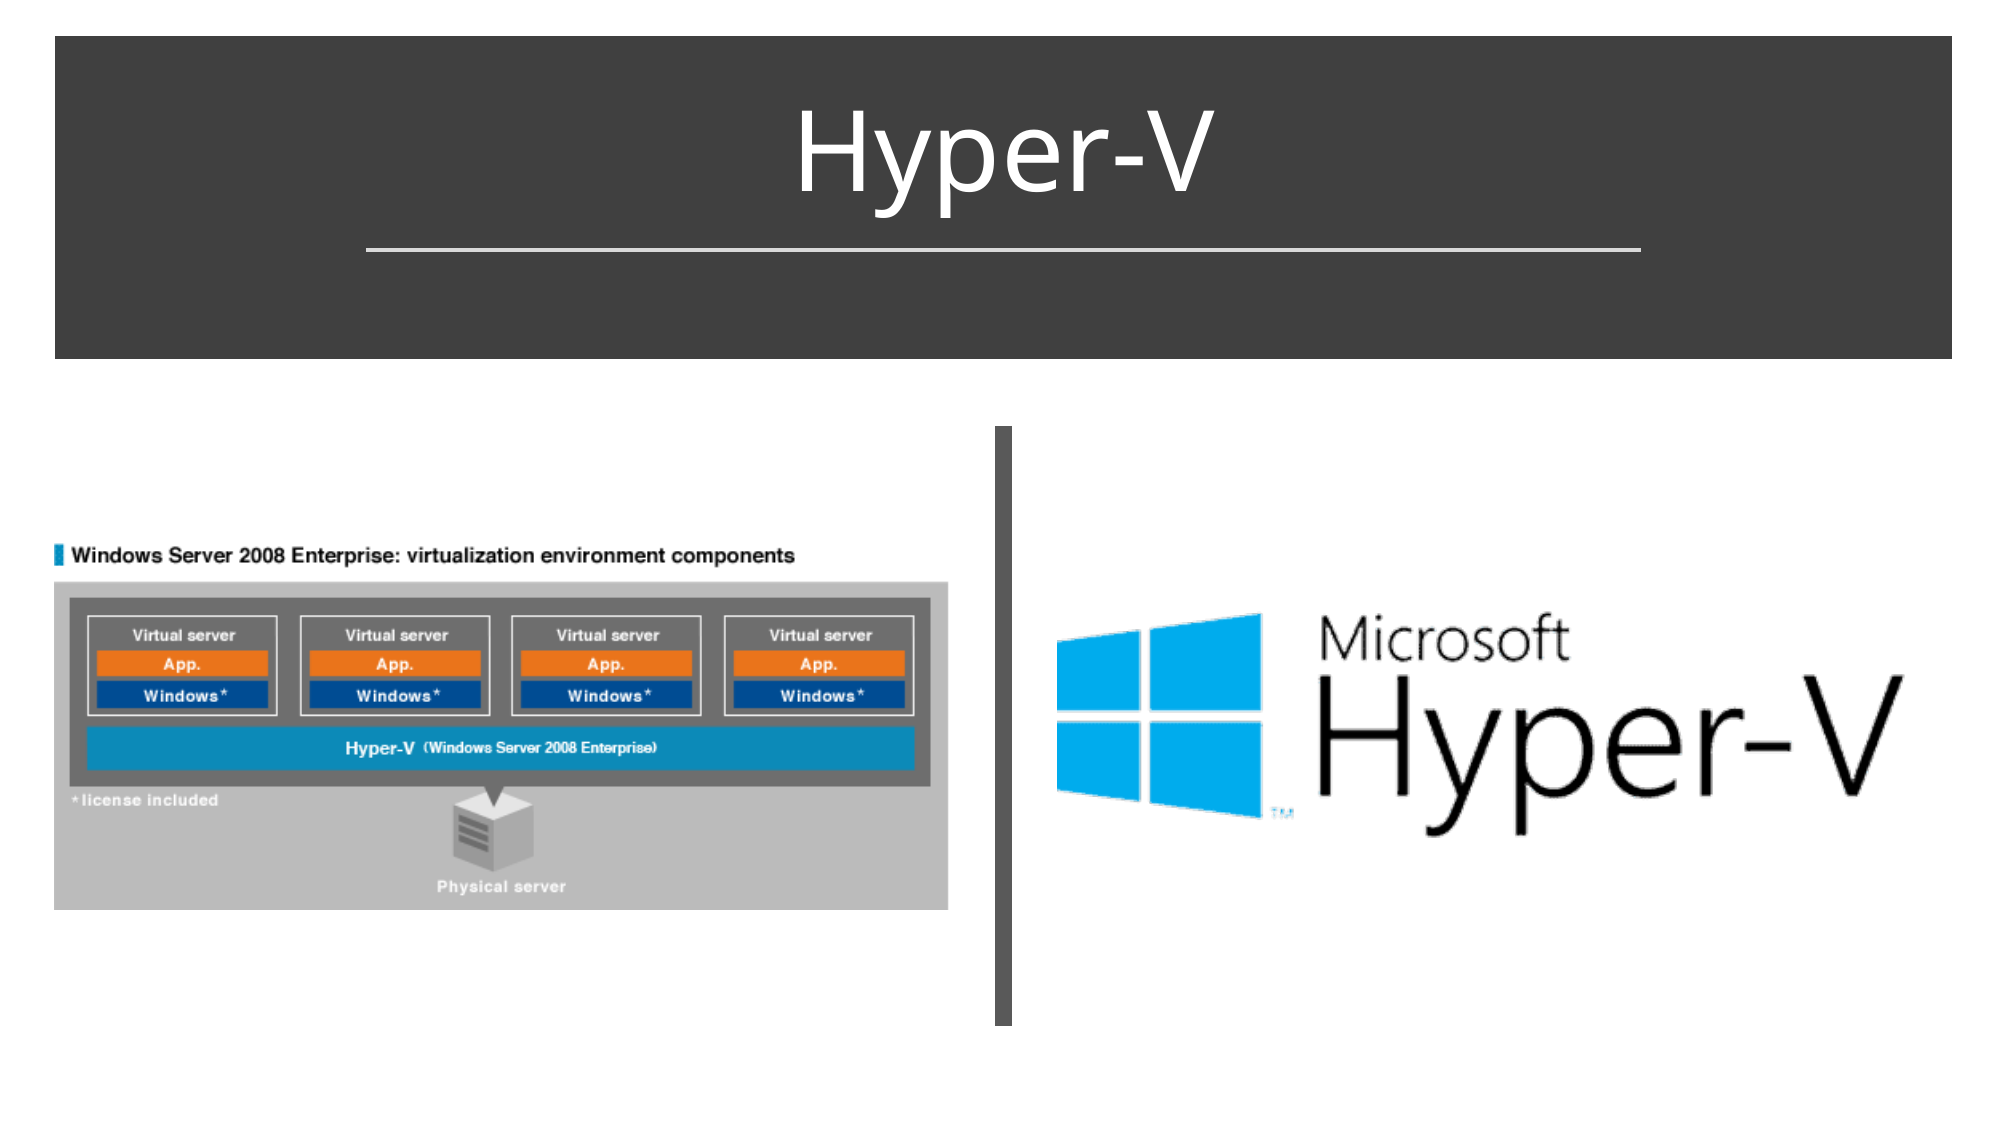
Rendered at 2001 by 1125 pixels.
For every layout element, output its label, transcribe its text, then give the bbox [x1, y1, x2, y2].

title Hyper-V [89, 71, 1917, 224]
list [1057, 571, 1953, 881]
picture [54, 542, 950, 910]
text_box [64, 45, 1942, 350]
